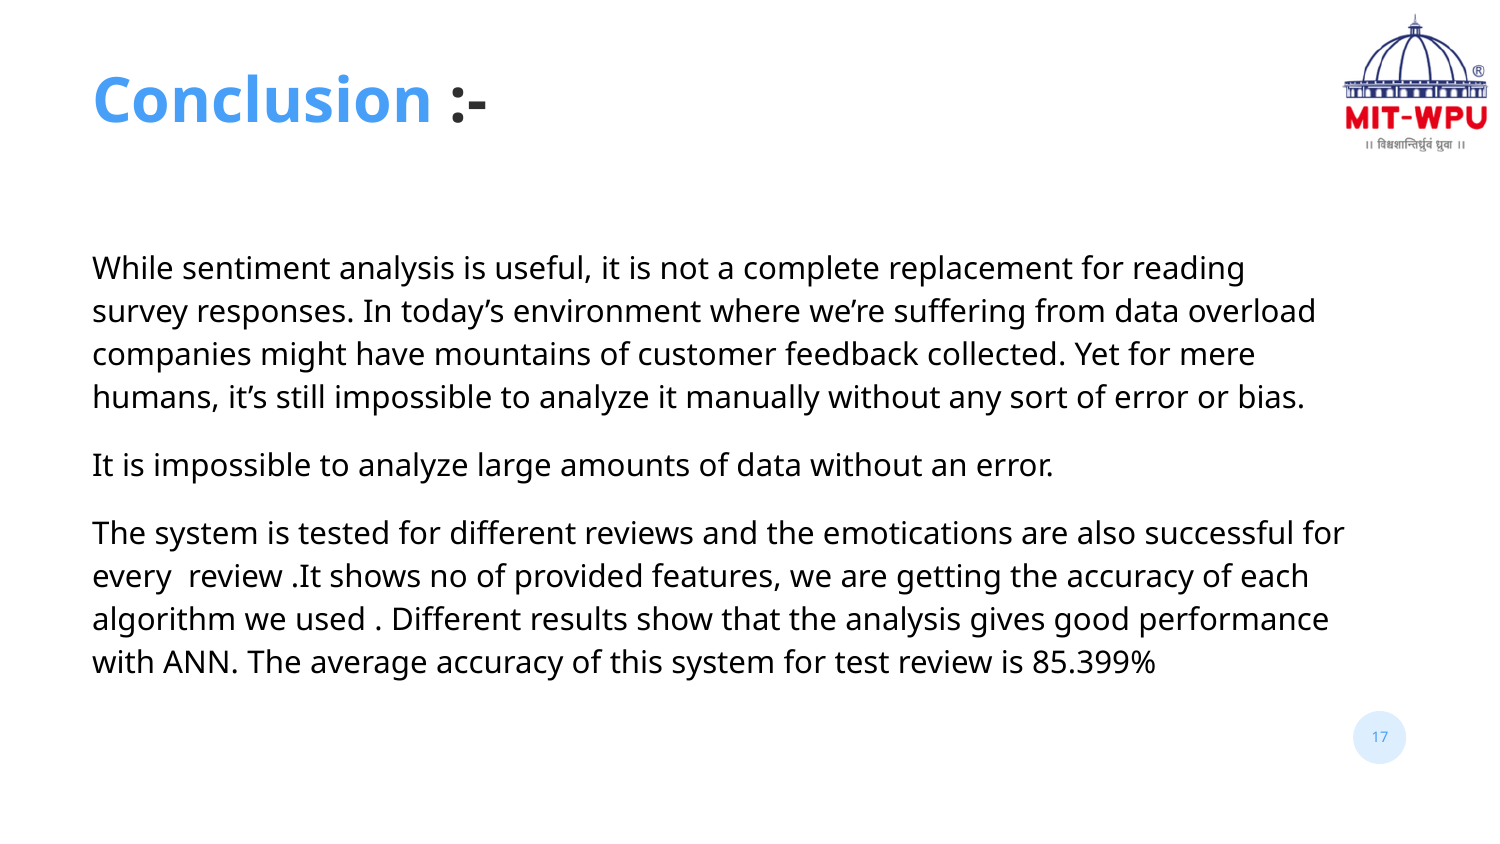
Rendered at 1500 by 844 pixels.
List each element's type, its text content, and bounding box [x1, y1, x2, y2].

picture [1330, 0, 1500, 169]
slide_number ‹#› [1365, 721, 1395, 754]
text_box Conclusion :- [77, 45, 1194, 151]
text_box While sentiment analysis is useful, it is not a complete replacement for reading survey responses. In today’s environment where we’re suffering from data overload companies might have mountains of customer feedback collected. Yet for mere humans, it’s still impossible to analyze it manually without any sort of error or bias. It is impossible to analyze large amounts of data without an error. The system is tested for different reviews and the emotications are also successful for every review .It shows no of provided features, we are getting the accuracy of each algorithm we used . Different results show that the analysis gives good performance with ANN. The average accuracy of this system for test review is 85.399% [77, 227, 1366, 696]
